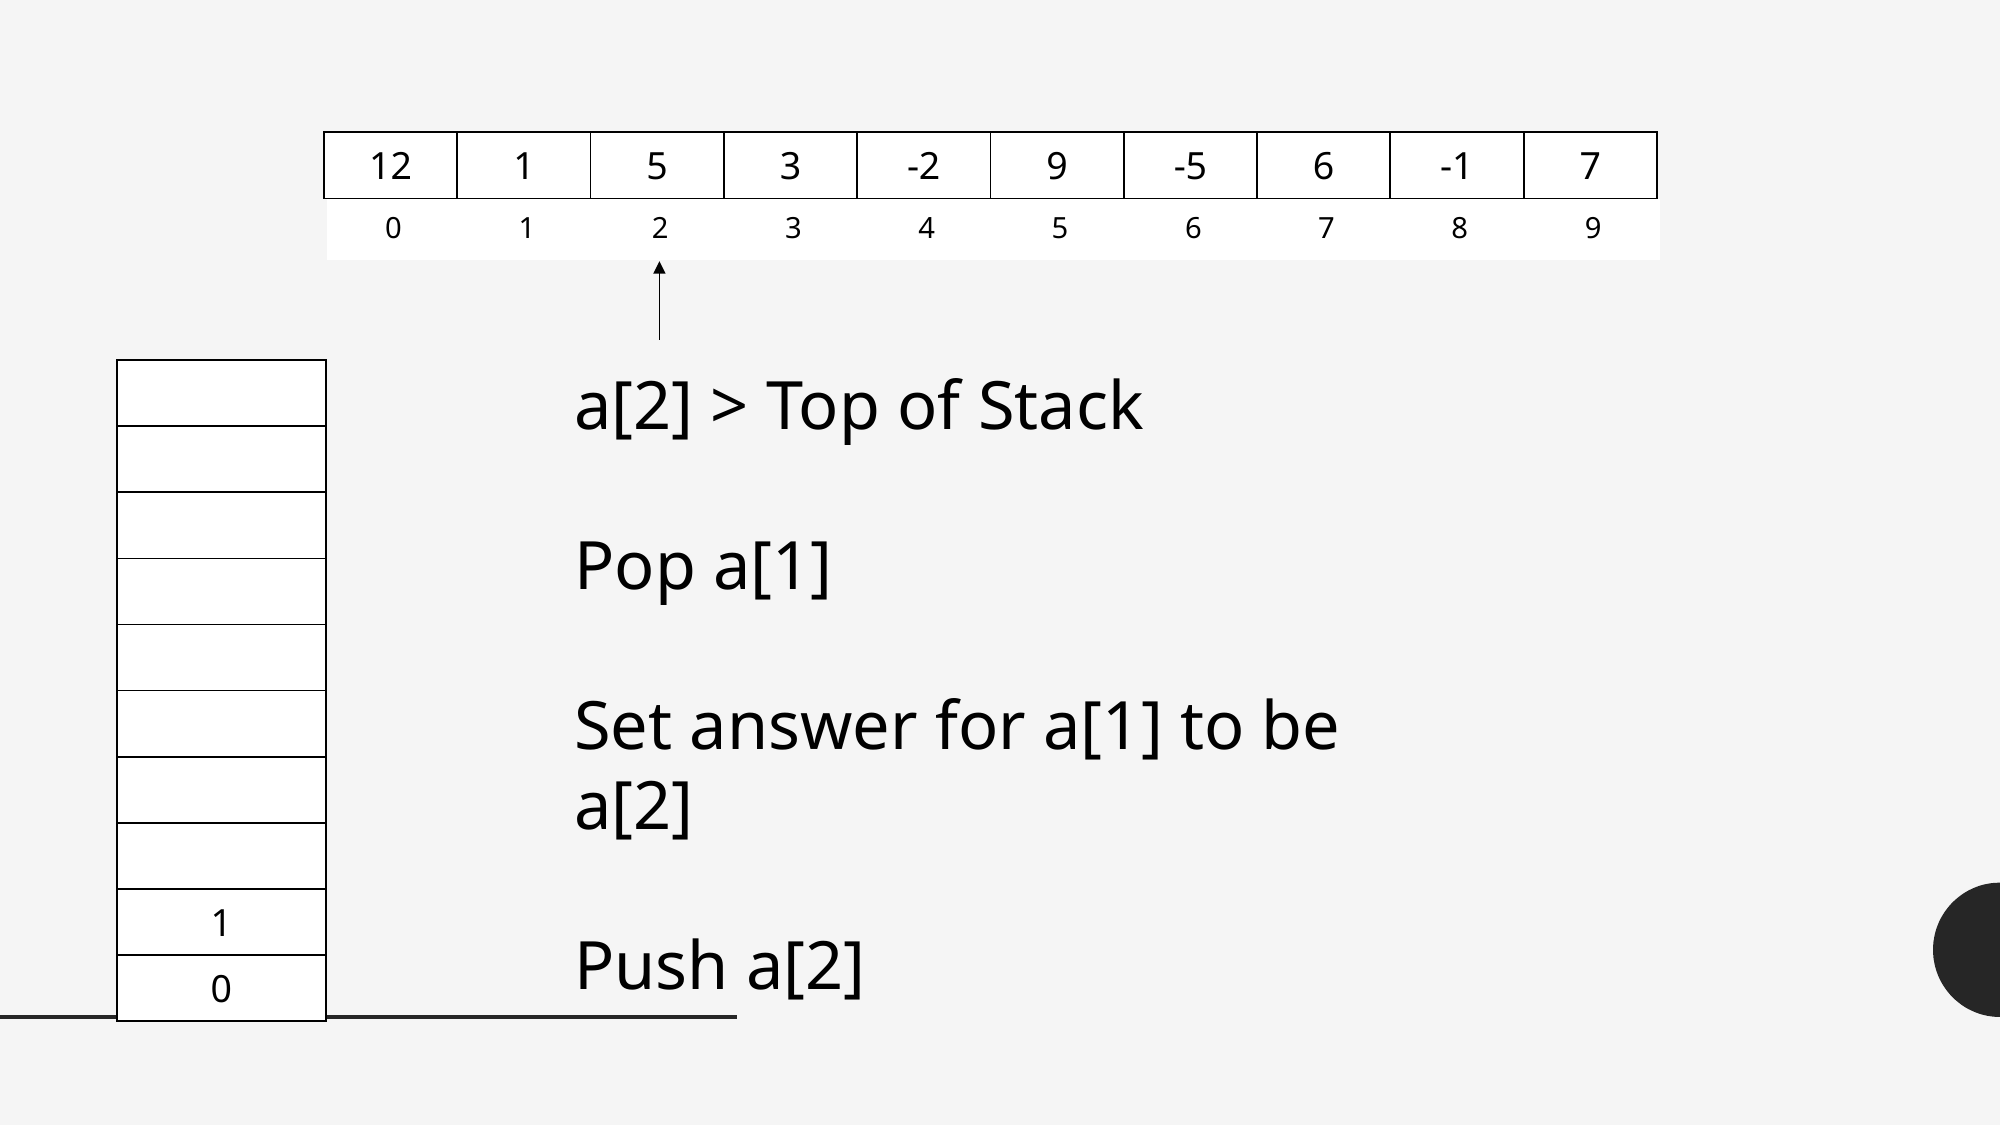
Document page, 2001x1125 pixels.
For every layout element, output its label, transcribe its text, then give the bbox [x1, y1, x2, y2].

table_header 6 [1258, 133, 1389, 198]
table_header 5 [993, 199, 1127, 260]
table_header 6 [1127, 199, 1260, 260]
table_header 12 [325, 133, 456, 198]
text_box a[2] > Top of Stack Pop a[1] Set answer for a[1] to be a[2] Push a[2] [559, 355, 1466, 1011]
table_cell [118, 427, 325, 491]
table_header 8 [1393, 199, 1527, 260]
table_cell [118, 824, 325, 888]
table_header 7 [1260, 199, 1393, 260]
table_cell [118, 493, 325, 558]
table_header [118, 361, 325, 425]
table_cell [118, 758, 325, 822]
table_header 1 [458, 133, 590, 198]
table_cell 0 [118, 956, 325, 1020]
table_header 3 [727, 199, 860, 260]
table_header 1 [460, 199, 594, 260]
table_cell [118, 625, 325, 690]
table_cell 1 [118, 890, 325, 954]
table_header 7 [1525, 133, 1656, 198]
table_header -2 [858, 133, 990, 198]
table_header 2 [594, 199, 727, 260]
table_header 4 [860, 199, 993, 260]
table_header 3 [725, 133, 856, 198]
table_cell [118, 559, 325, 624]
table_cell [118, 691, 325, 756]
table_header -1 [1391, 133, 1523, 198]
table_header 9 [991, 133, 1123, 198]
table_header 9 [1527, 199, 1660, 260]
table_header 0 [327, 199, 460, 260]
table_header -5 [1125, 133, 1256, 198]
table_header 5 [591, 133, 723, 198]
